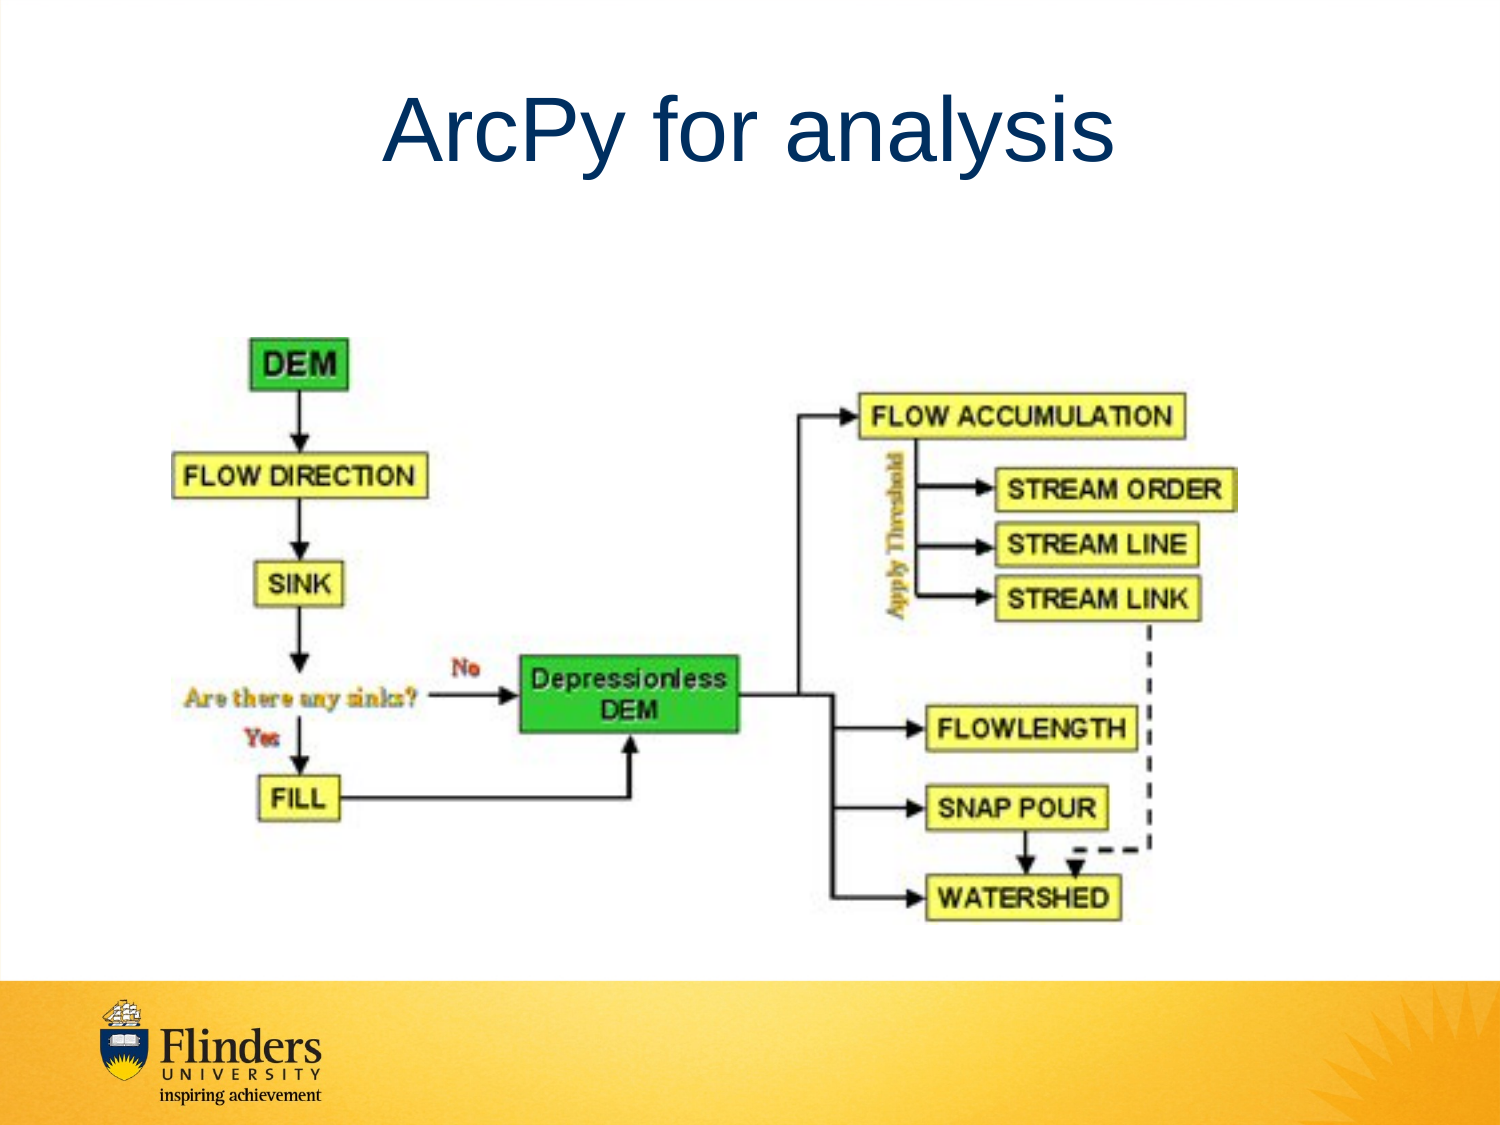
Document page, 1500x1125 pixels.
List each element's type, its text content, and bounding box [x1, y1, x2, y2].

picture [0, 0, 1500, 1125]
title ArcPy for analysis [112, 31, 1388, 219]
